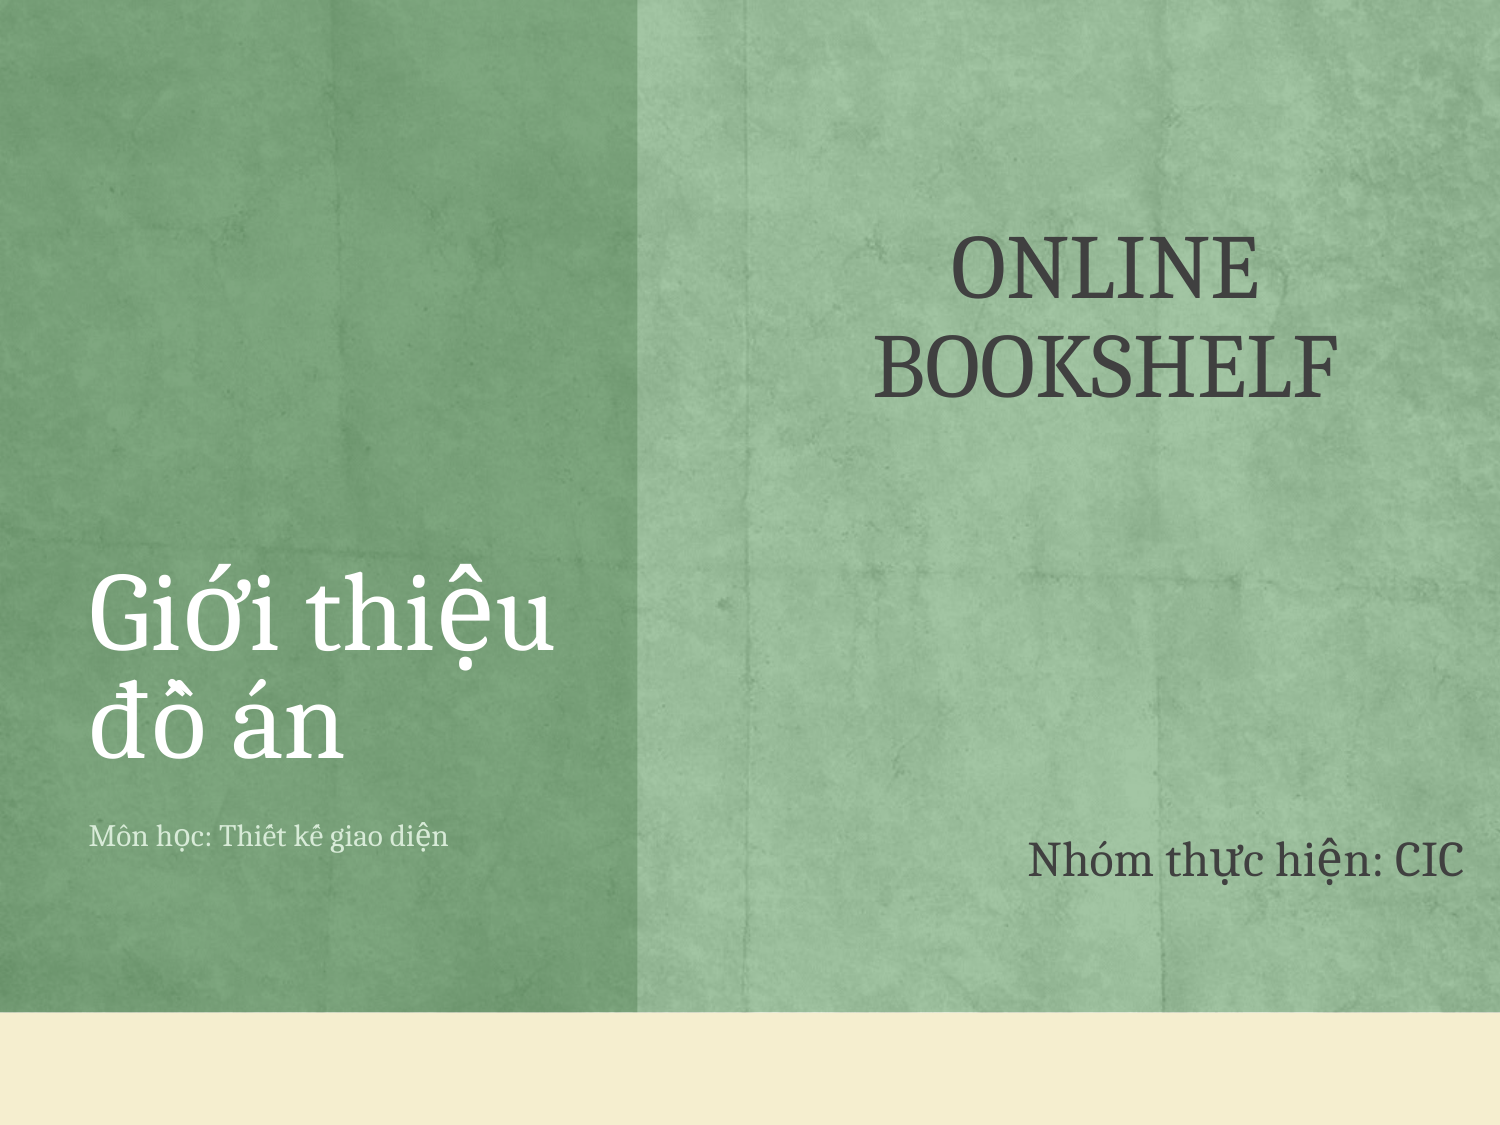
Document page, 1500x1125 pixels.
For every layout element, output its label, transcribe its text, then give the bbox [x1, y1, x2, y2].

title Giới thiệu đồ án [74, 149, 591, 788]
text_box Nhóm thực hiện: CIC [1012, 826, 1500, 895]
text_box ONLINE BOOKSHELF [762, 212, 1450, 425]
subtitle Môn học: Thiết kế giao diện [73, 812, 591, 975]
